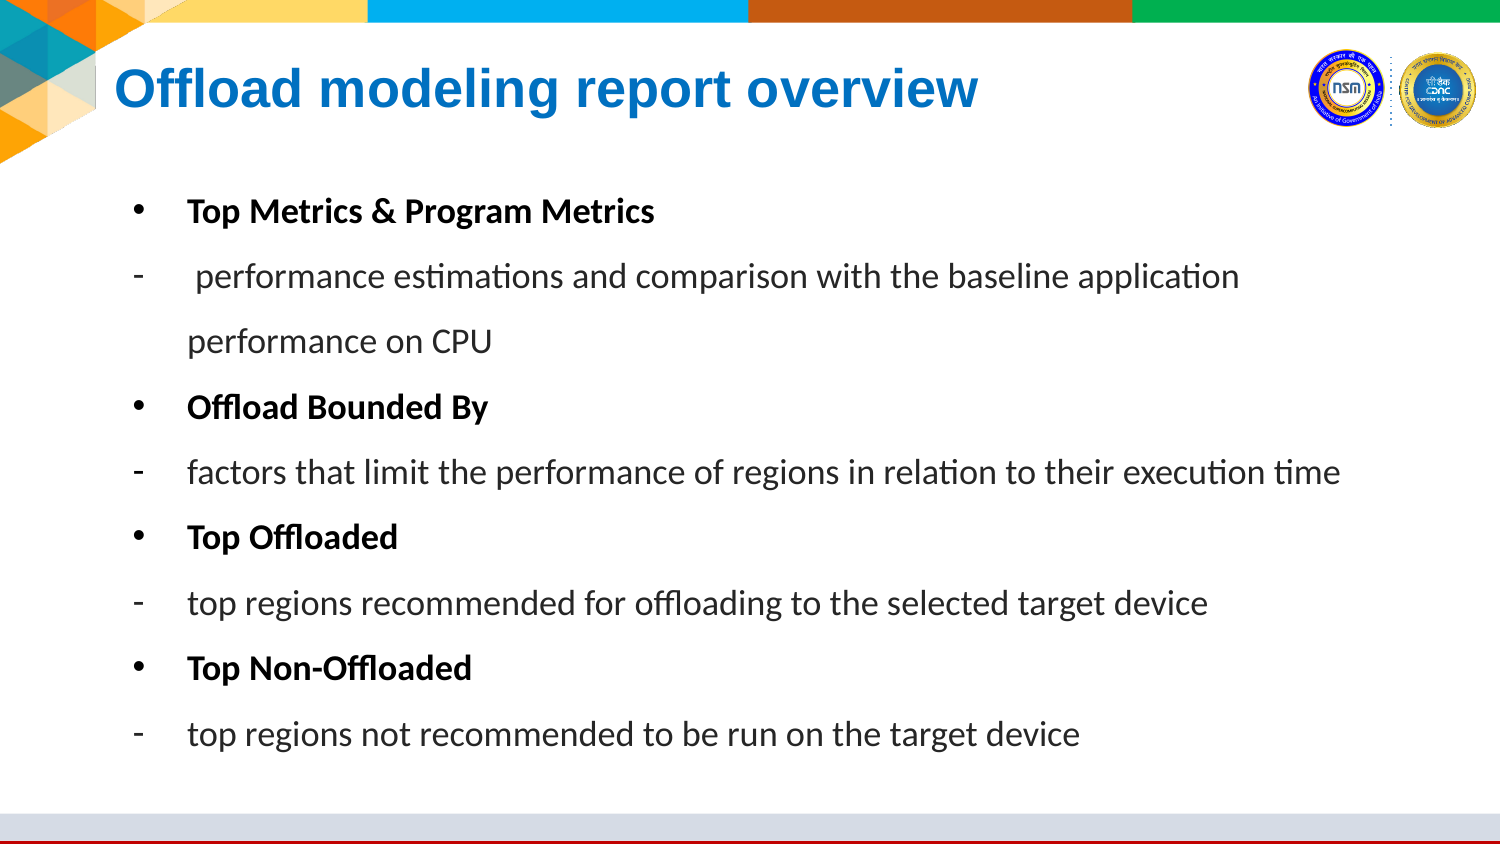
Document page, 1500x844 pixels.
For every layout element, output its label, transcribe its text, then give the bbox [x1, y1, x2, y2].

picture [0, 0, 193, 164]
picture [1308, 49, 1385, 127]
picture [1399, 52, 1476, 128]
list Top Metrics & Program Metrics performance estimations and comparison with the baseline application performance on CPU Offload Bounded By factors that limit the performance of regions in relation to their execution time Top Offloaded top regions recommended for offloading to the selected target device Top Non-Offloaded top regions not recommended to be run on the target device [103, 159, 1397, 760]
title Offload modeling report overview [103, 52, 1369, 129]
